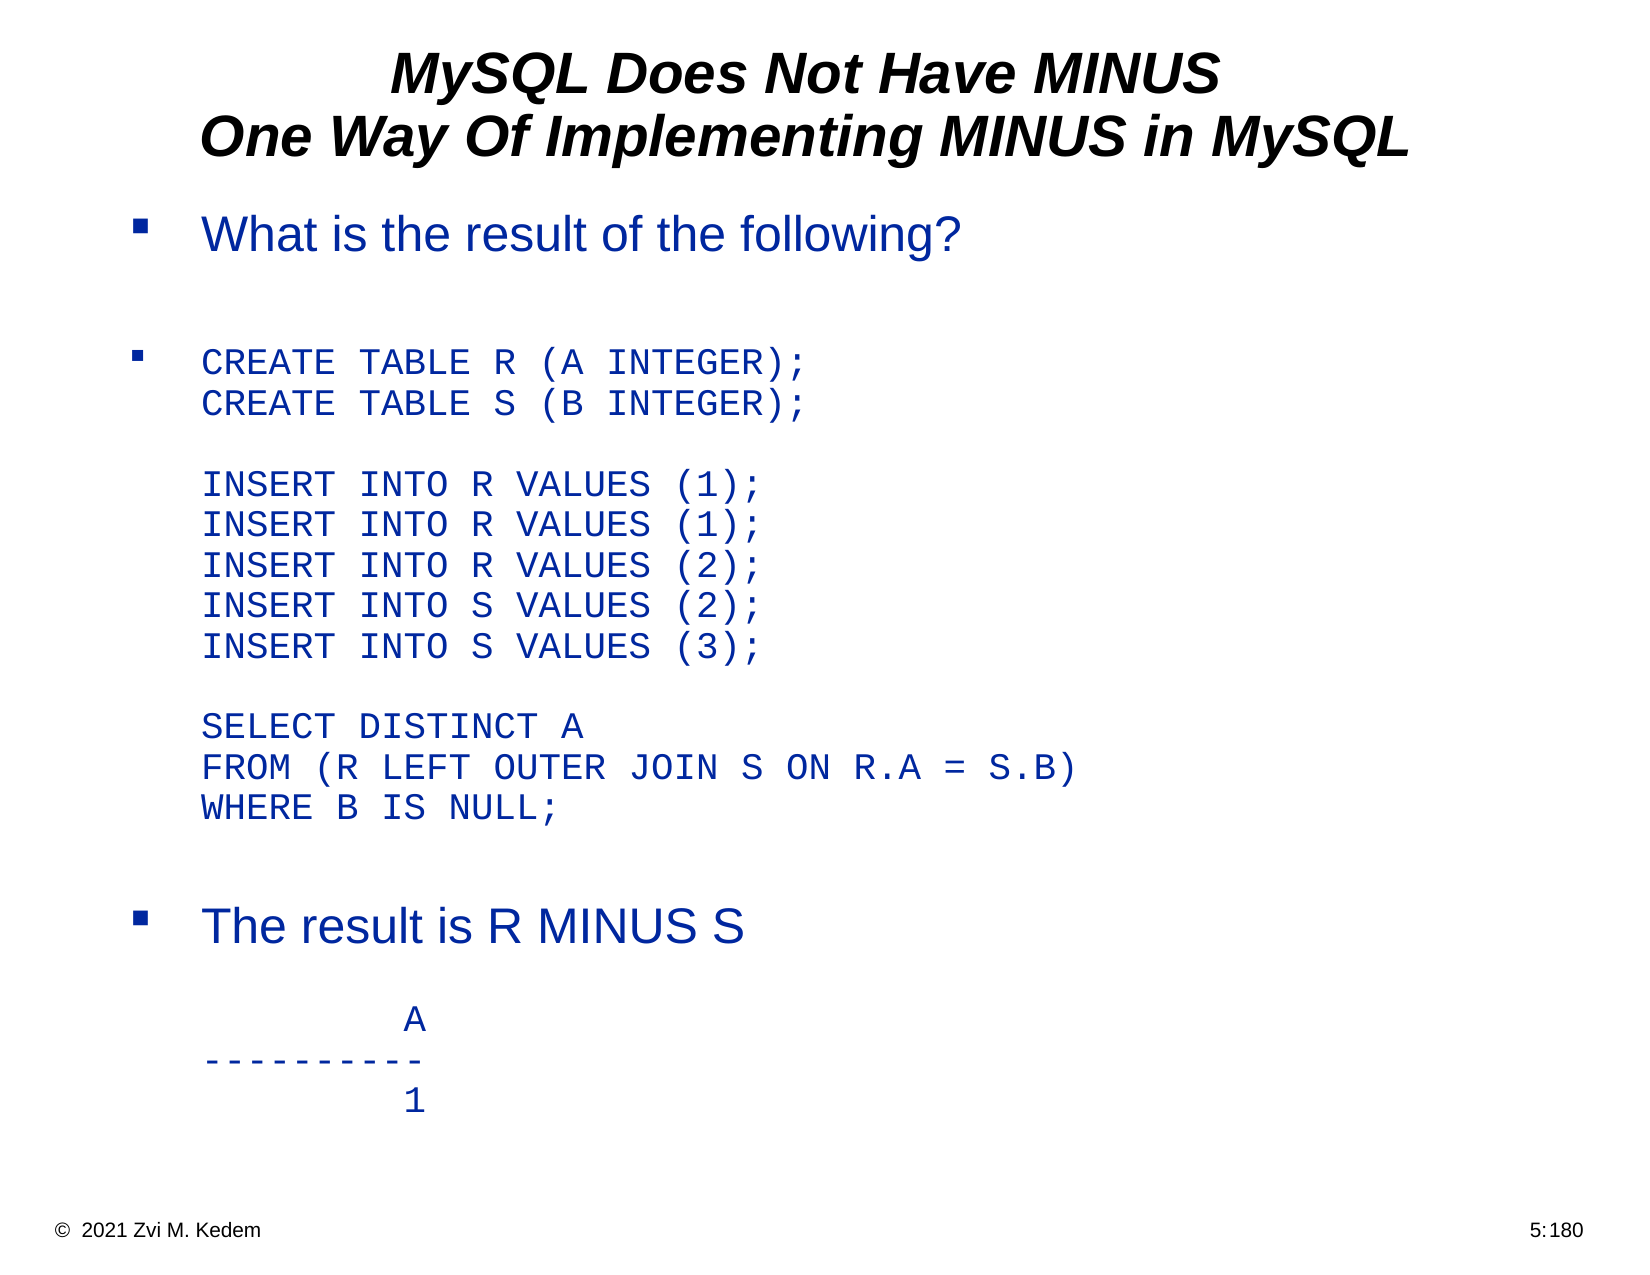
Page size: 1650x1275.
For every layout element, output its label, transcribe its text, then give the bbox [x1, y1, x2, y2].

title MySQL Does Not Have MINUS One Way Of Implementing MINUS in MySQL [111, 36, 1501, 176]
list What is the result of the following? CREATE TABLE R (A INTEGER); CREATE TABLE S (B INTEGER); INSERT INTO R VALUES (1); INSERT INTO R VALUES (1); INSERT INTO R VALUES (2); INSERT INTO S VALUES (2); INSERT INTO S VALUES (3); SELECT DISTINCT A FROM (R LEFT OUTER JOIN S ON R.A = S.B) WHERE B IS NULL; The result is R MINUS S A ---------- 1 [111, 199, 1513, 1201]
